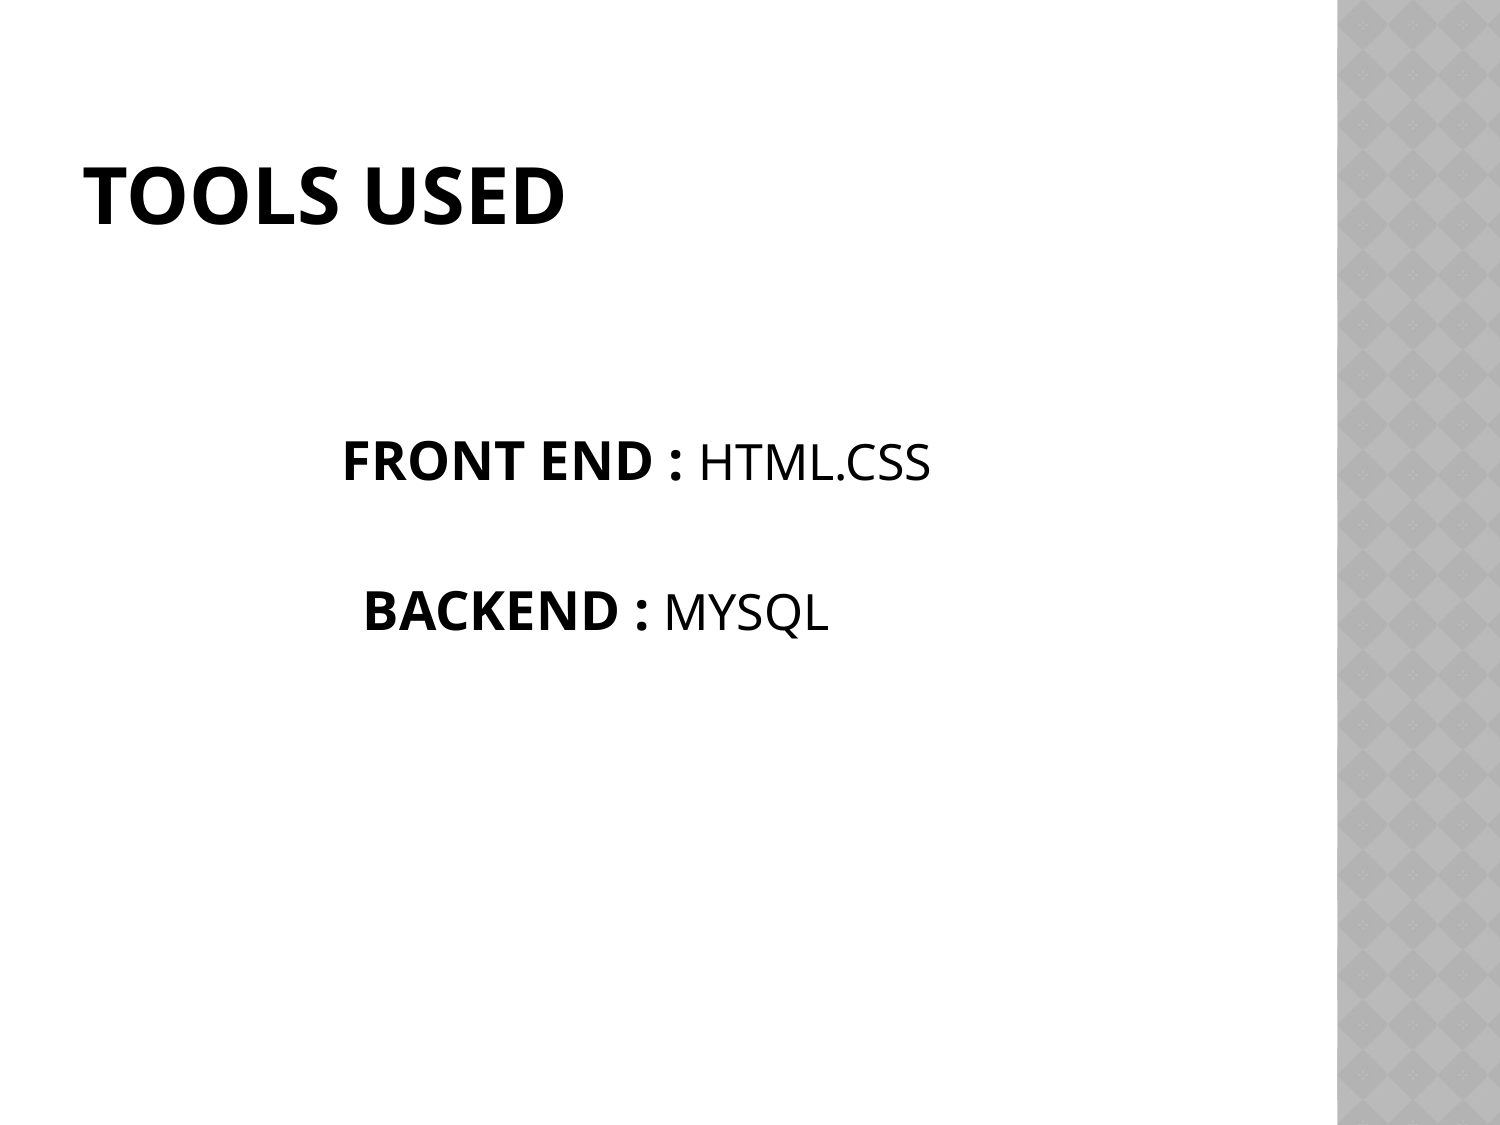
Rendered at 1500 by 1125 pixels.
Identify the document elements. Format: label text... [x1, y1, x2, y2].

title TOOLS USED [75, 52, 1263, 240]
list FRONT END : HTML.CSS BACKEND : MYSQL [75, 264, 1263, 1059]
